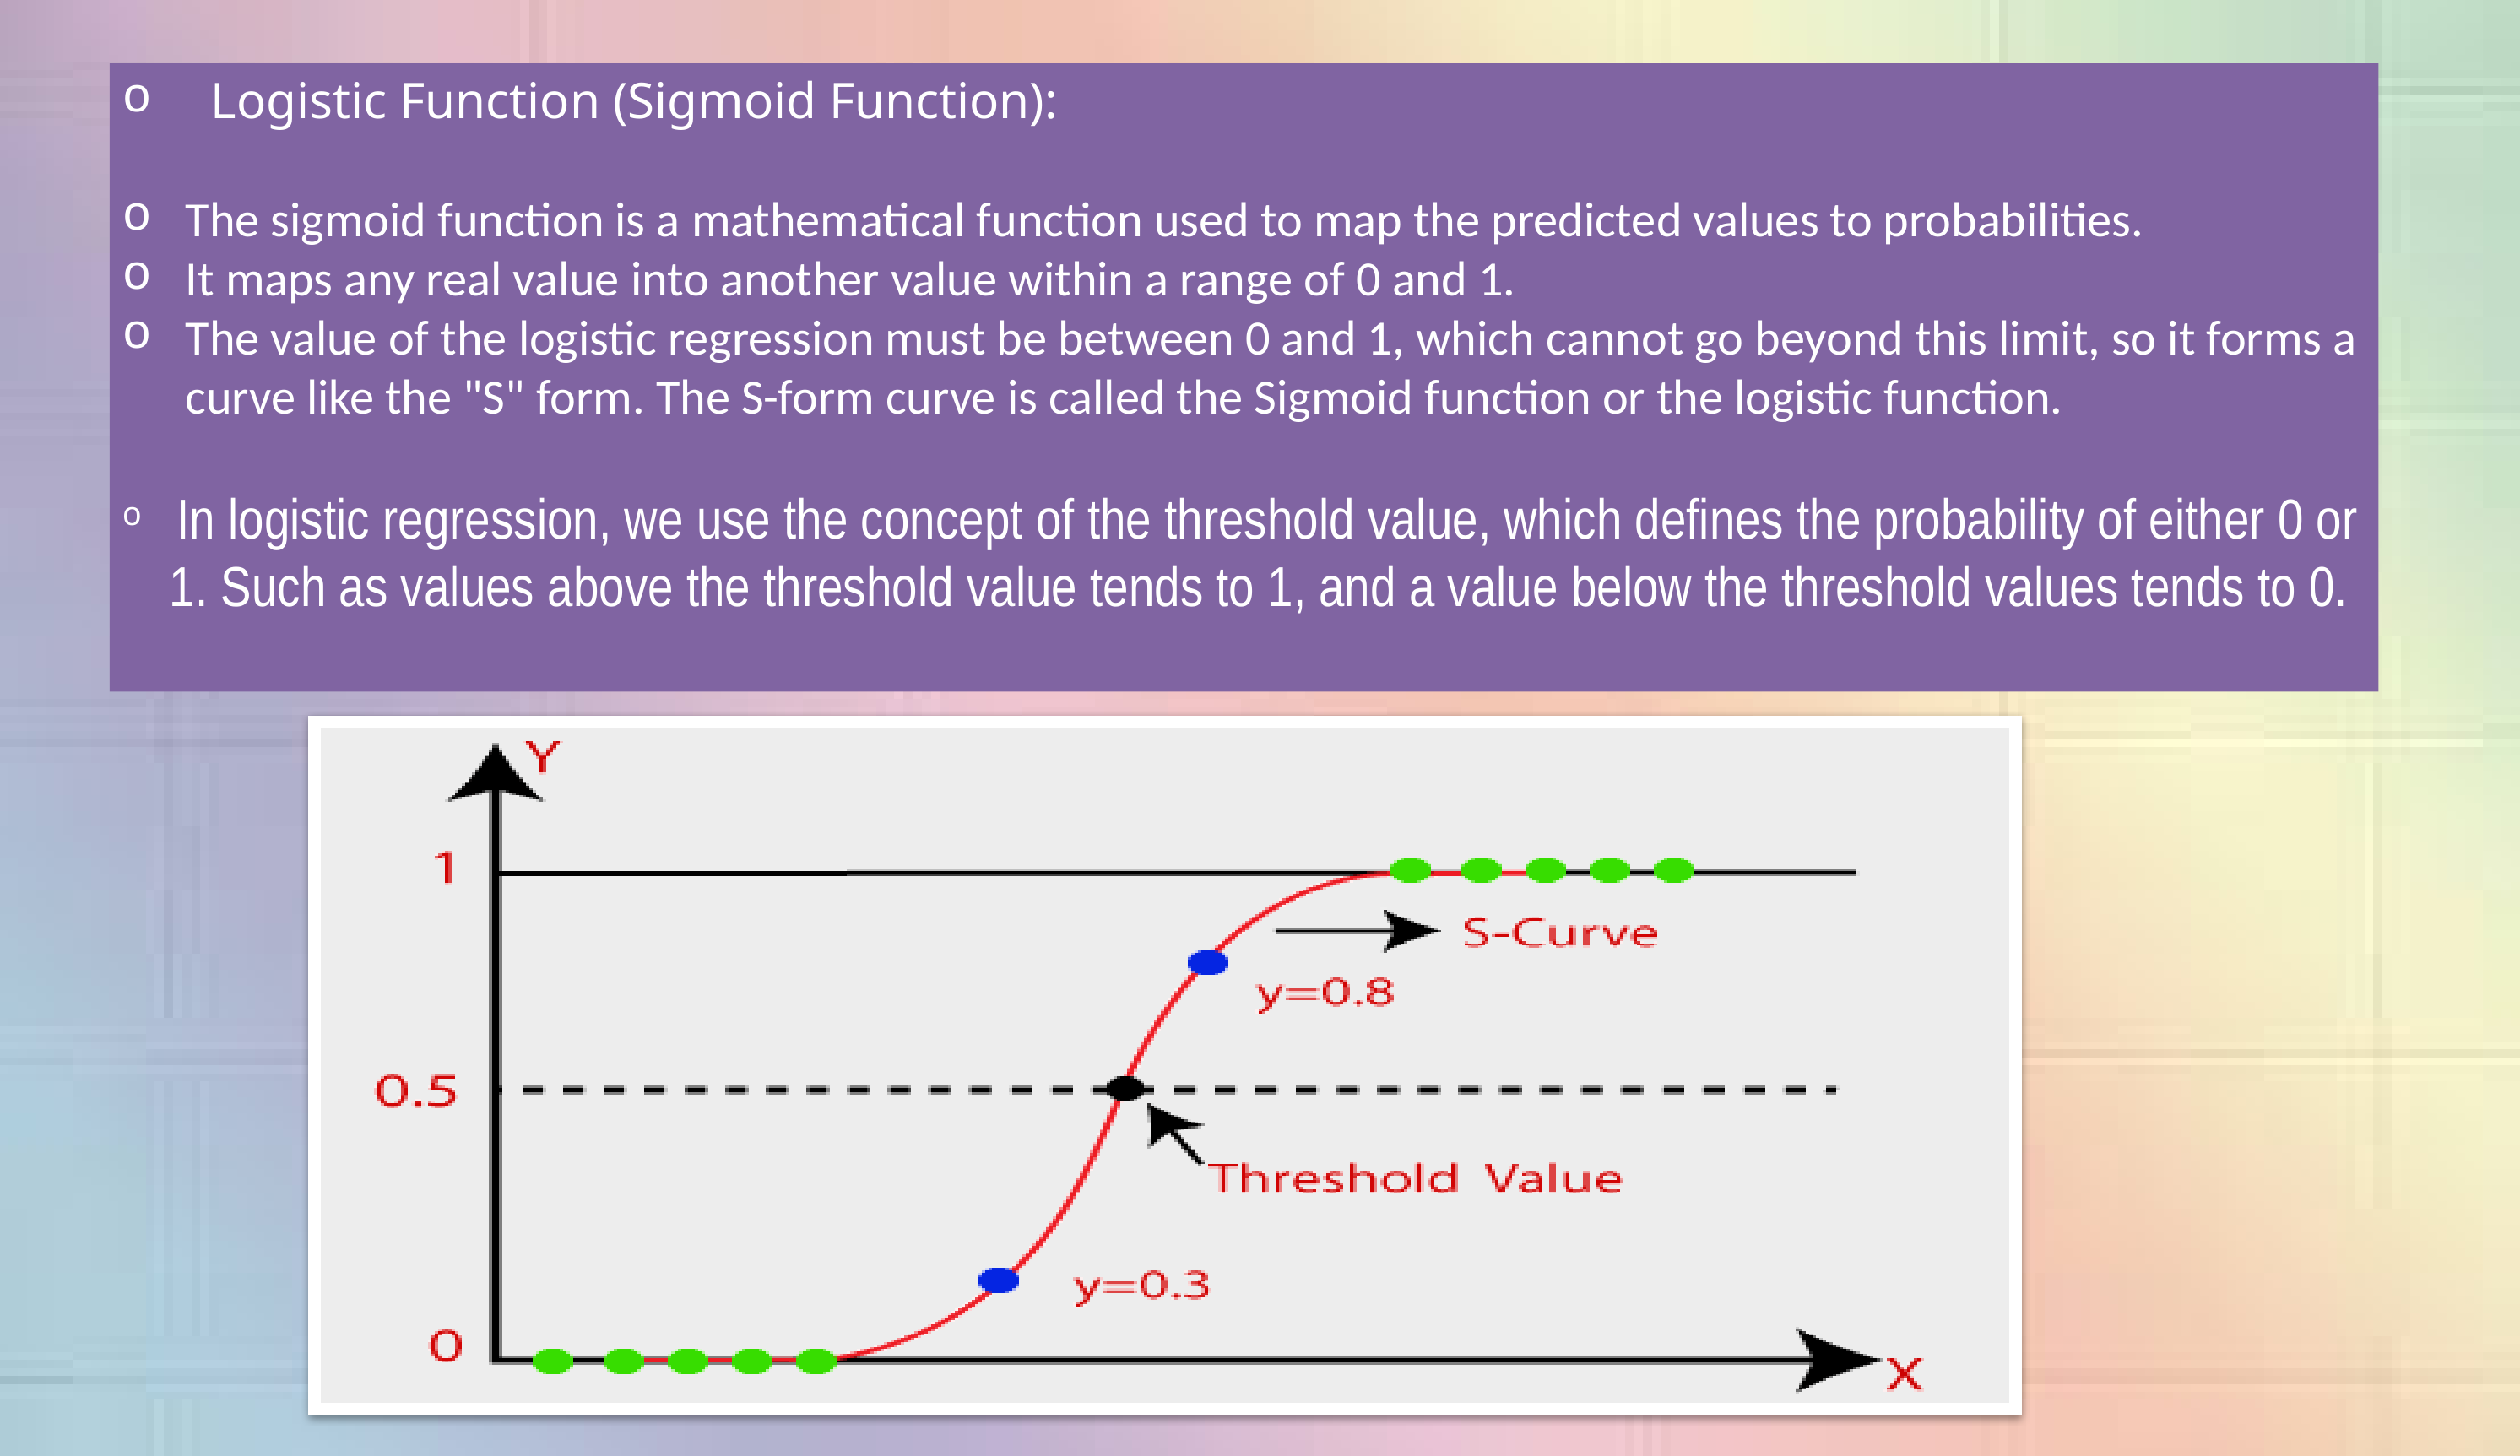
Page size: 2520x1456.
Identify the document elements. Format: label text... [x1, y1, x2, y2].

picture [0, 0, 2520, 1456]
text_box Logistic Function (Sigmoid Function): The sigmoid function is a mathematical function used to map the predicted values to probabilities. It maps any real value into another value within a range of 0 and 1. The value of the logistic regression must be between 0 and 1, which cannot go beyond this limit, so it forms a curve like the "S" form. The S-form curve is called the Sigmoid function or the logistic function. In logistic regression, we use the concept of the threshold value, which defines the probability of either 0 or 1. Such as values above the threshold value tends to 1, and a value below the threshold values tends to 0. [109, 63, 2379, 692]
